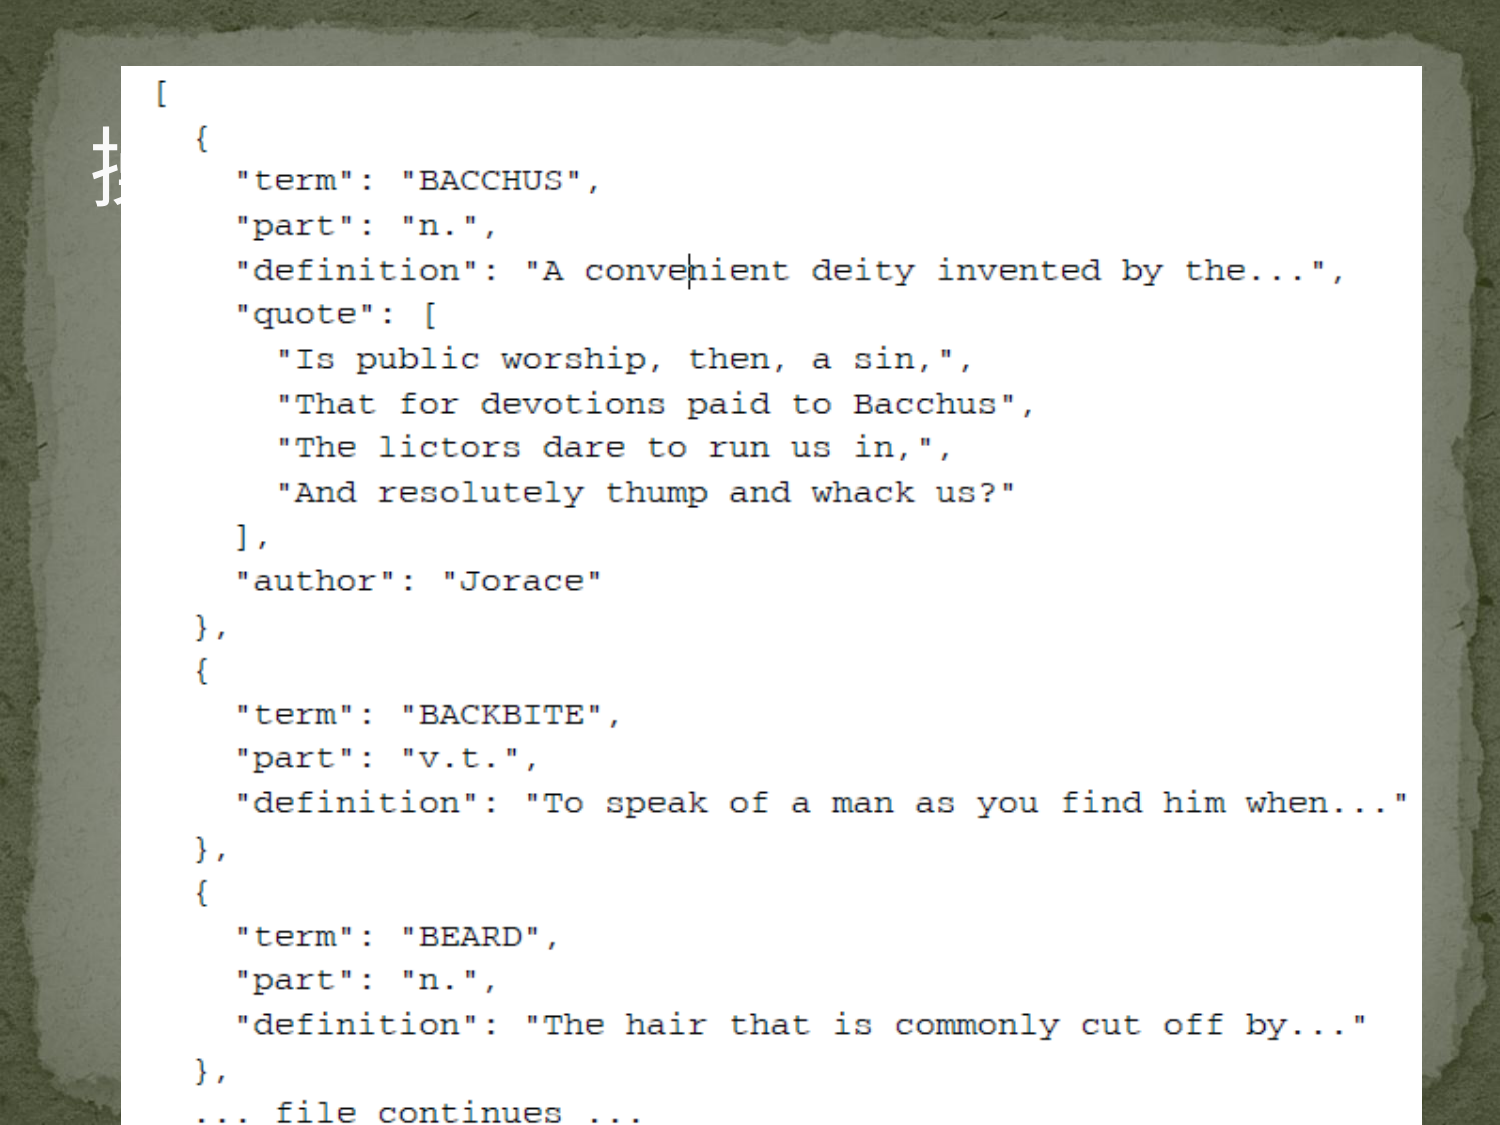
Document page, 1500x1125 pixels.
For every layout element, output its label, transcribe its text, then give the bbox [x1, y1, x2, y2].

title 操作JavaScript对象 [74, 24, 1425, 225]
picture [0, 0, 1500, 1125]
